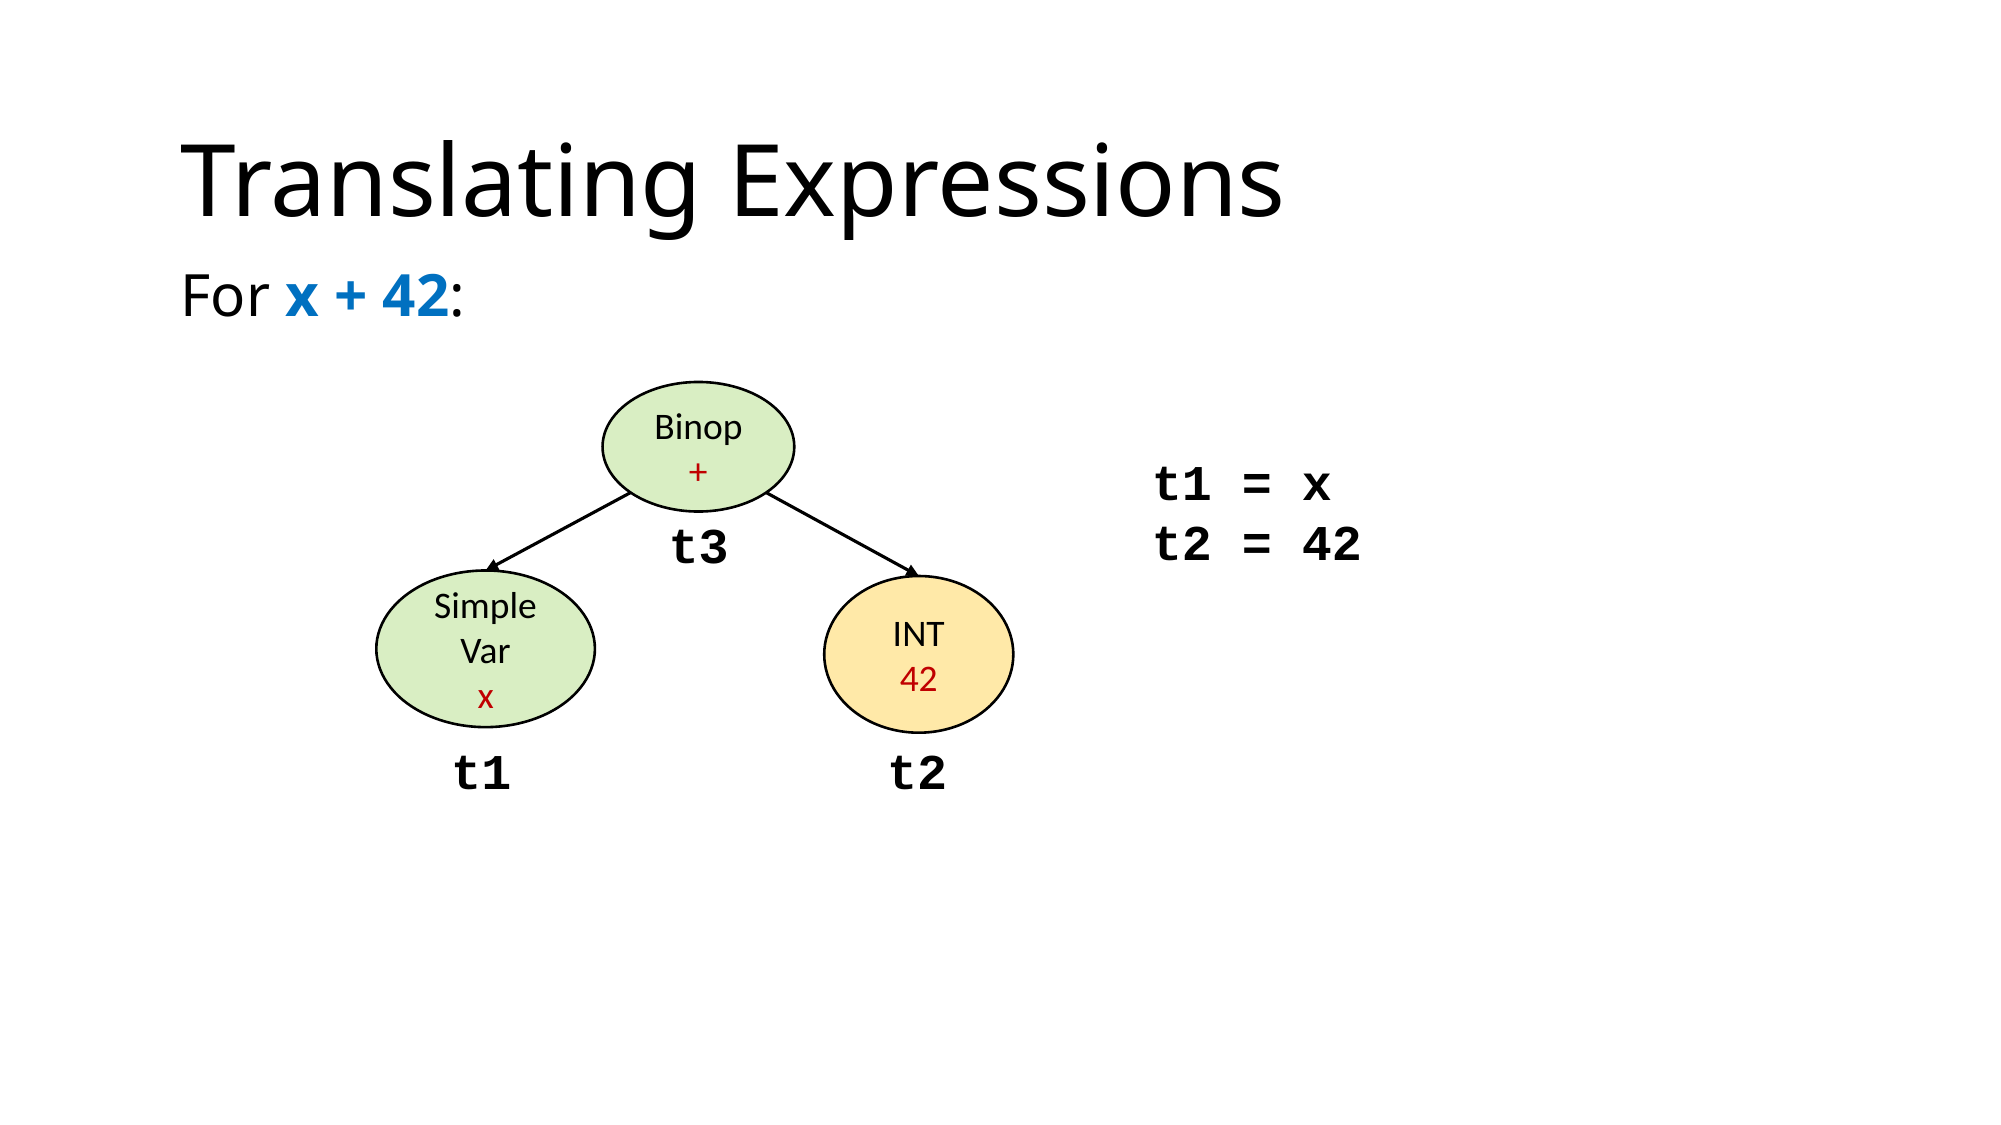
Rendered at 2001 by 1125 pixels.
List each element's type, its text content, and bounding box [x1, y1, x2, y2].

text_box Translating Expressions [165, 109, 1829, 245]
text_box t1 = x t2 = 42 [1137, 442, 1913, 578]
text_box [765, 492, 920, 577]
text_box Binop + [601, 380, 796, 506]
text_box For x + 42: [165, 250, 1913, 336]
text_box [485, 492, 632, 571]
text_box t2 [872, 732, 982, 808]
text_box t1 [436, 732, 546, 808]
text_box INT 42 [822, 575, 1015, 732]
text_box Simple Var x [375, 569, 597, 729]
text_box t3 [653, 505, 763, 581]
